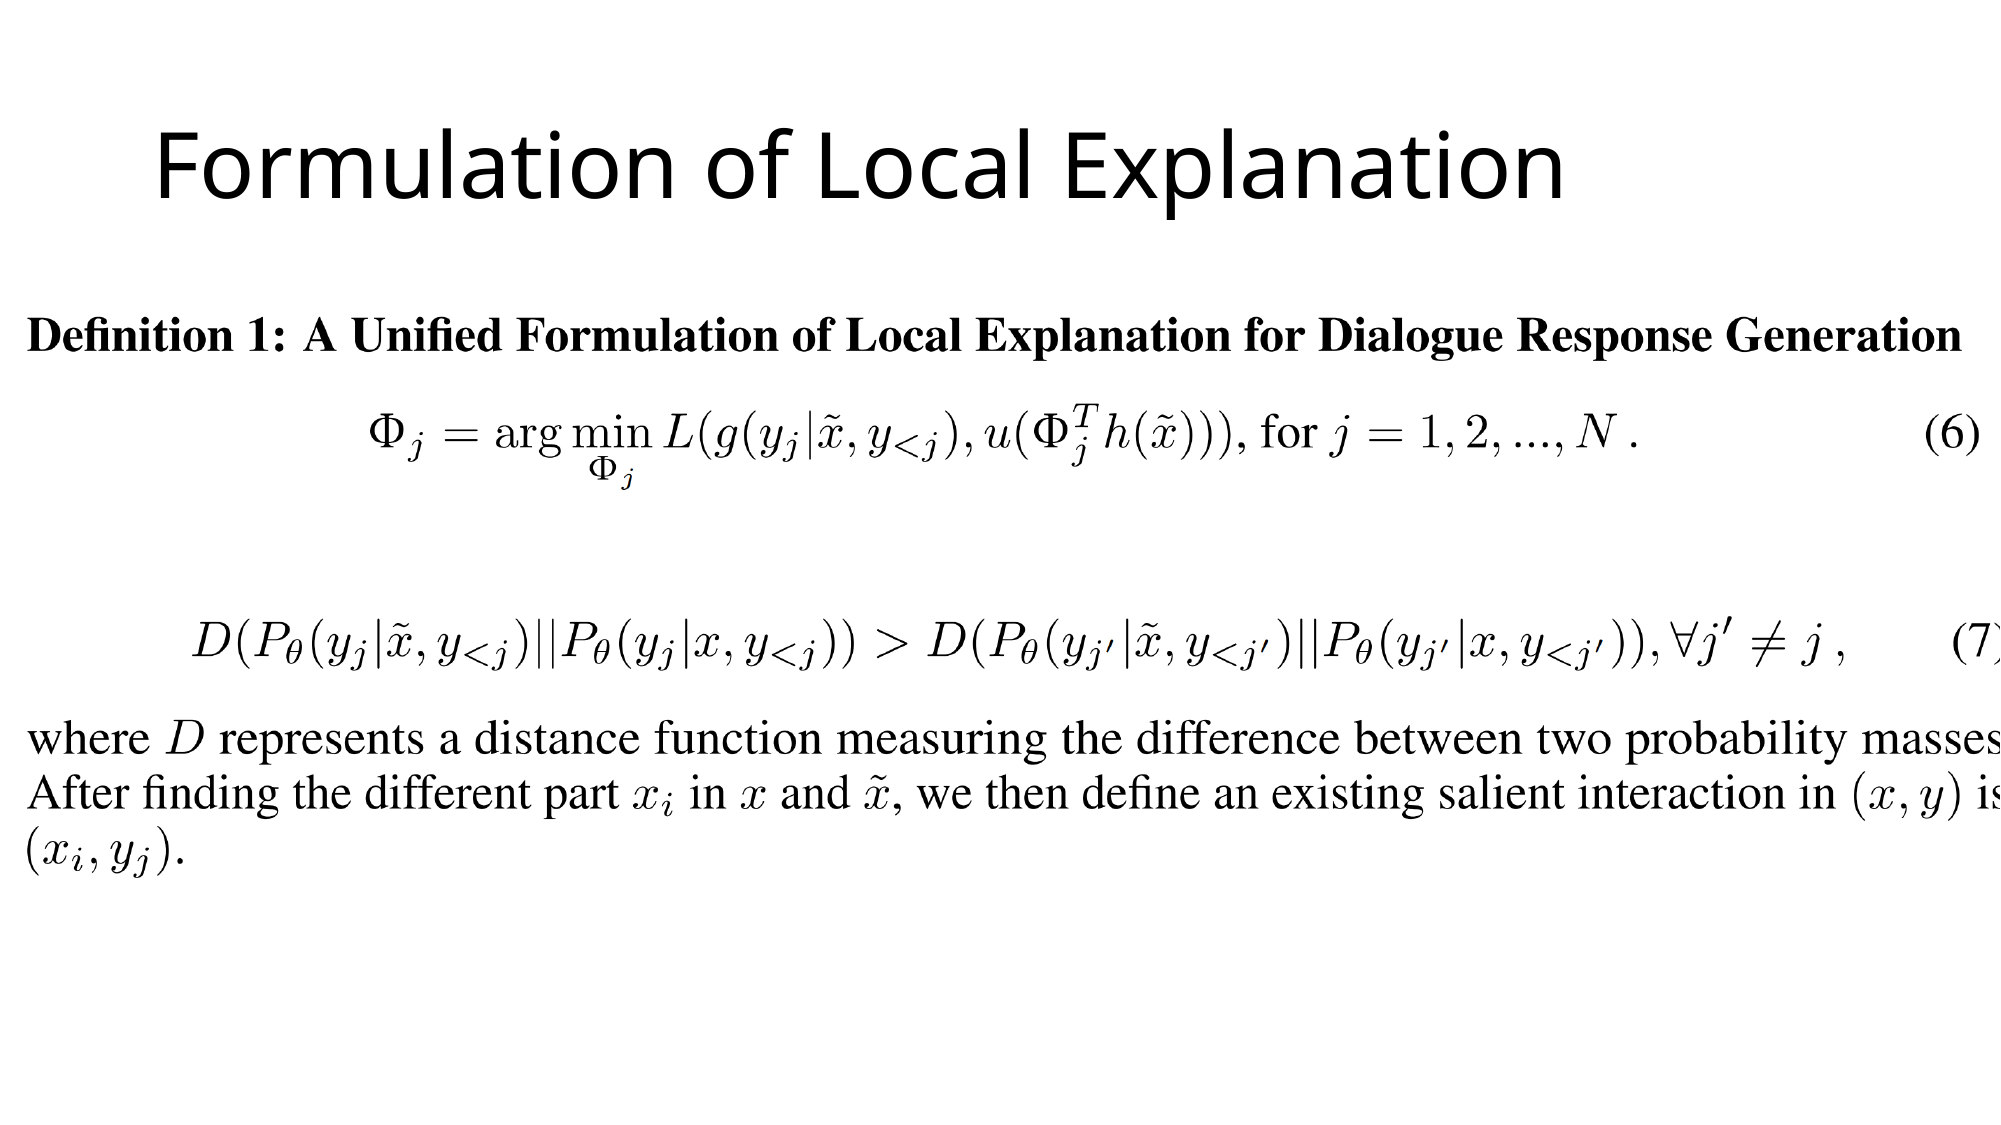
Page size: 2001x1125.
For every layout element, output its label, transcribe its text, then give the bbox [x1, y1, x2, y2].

title Formulation of Local Explanation [137, 59, 1863, 278]
picture [0, 286, 2000, 499]
picture [23, 588, 2000, 893]
